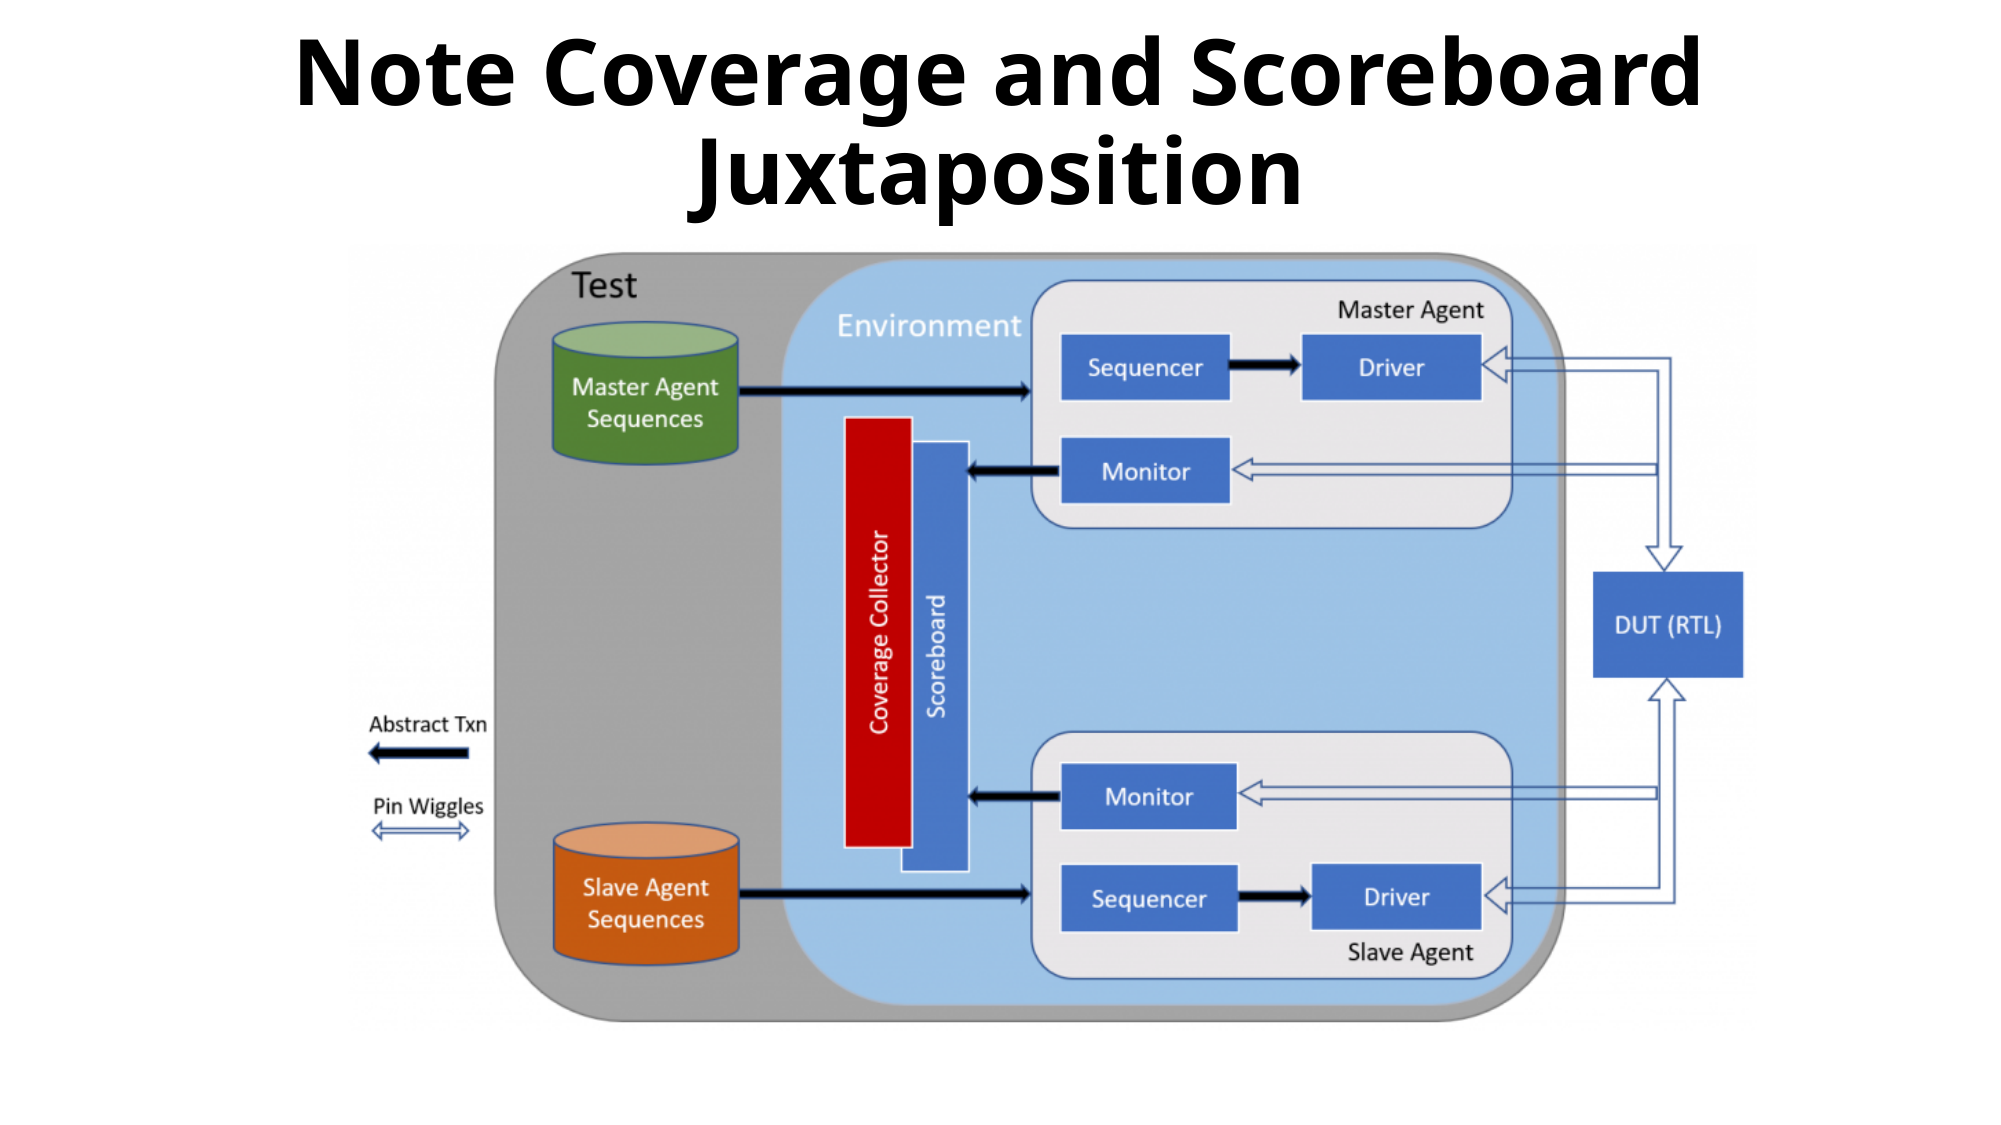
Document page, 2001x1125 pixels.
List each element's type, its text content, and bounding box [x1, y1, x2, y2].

picture [347, 244, 1757, 1032]
title Note Coverage and Scoreboard Juxtaposition [137, 59, 1863, 191]
